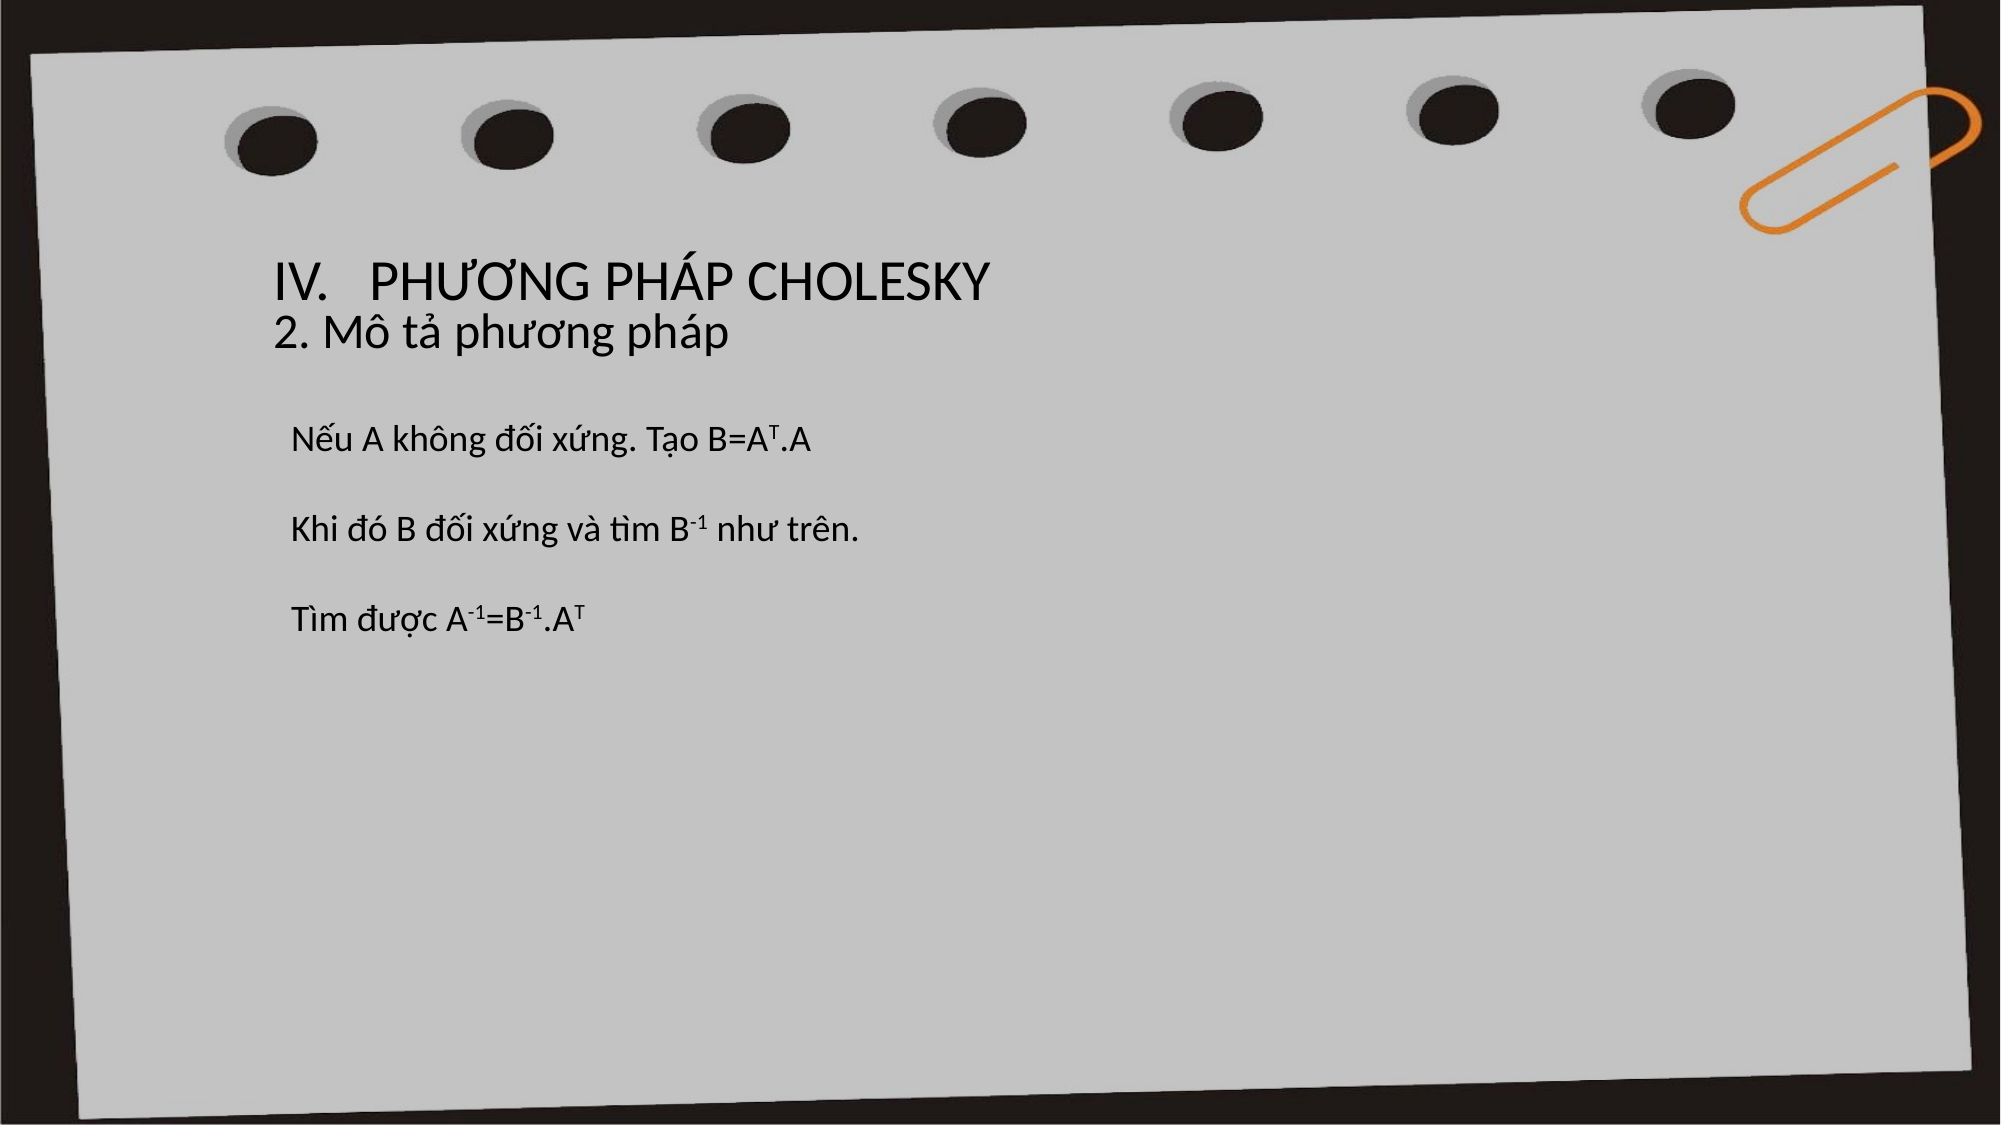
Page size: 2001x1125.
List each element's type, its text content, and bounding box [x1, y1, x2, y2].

text_box 2. Mô tả phương pháp [258, 291, 1075, 366]
text_box IV. PHƯƠNG PHÁP CHOLESKY [258, 130, 1519, 320]
text_box Nếu A không đối xứng. Tạo B=AT.A Khi đó B đối xứng và tìm B-1 như trên. Tìm được A-1=B-1.AT [276, 406, 1377, 646]
picture [0, 0, 2001, 1125]
